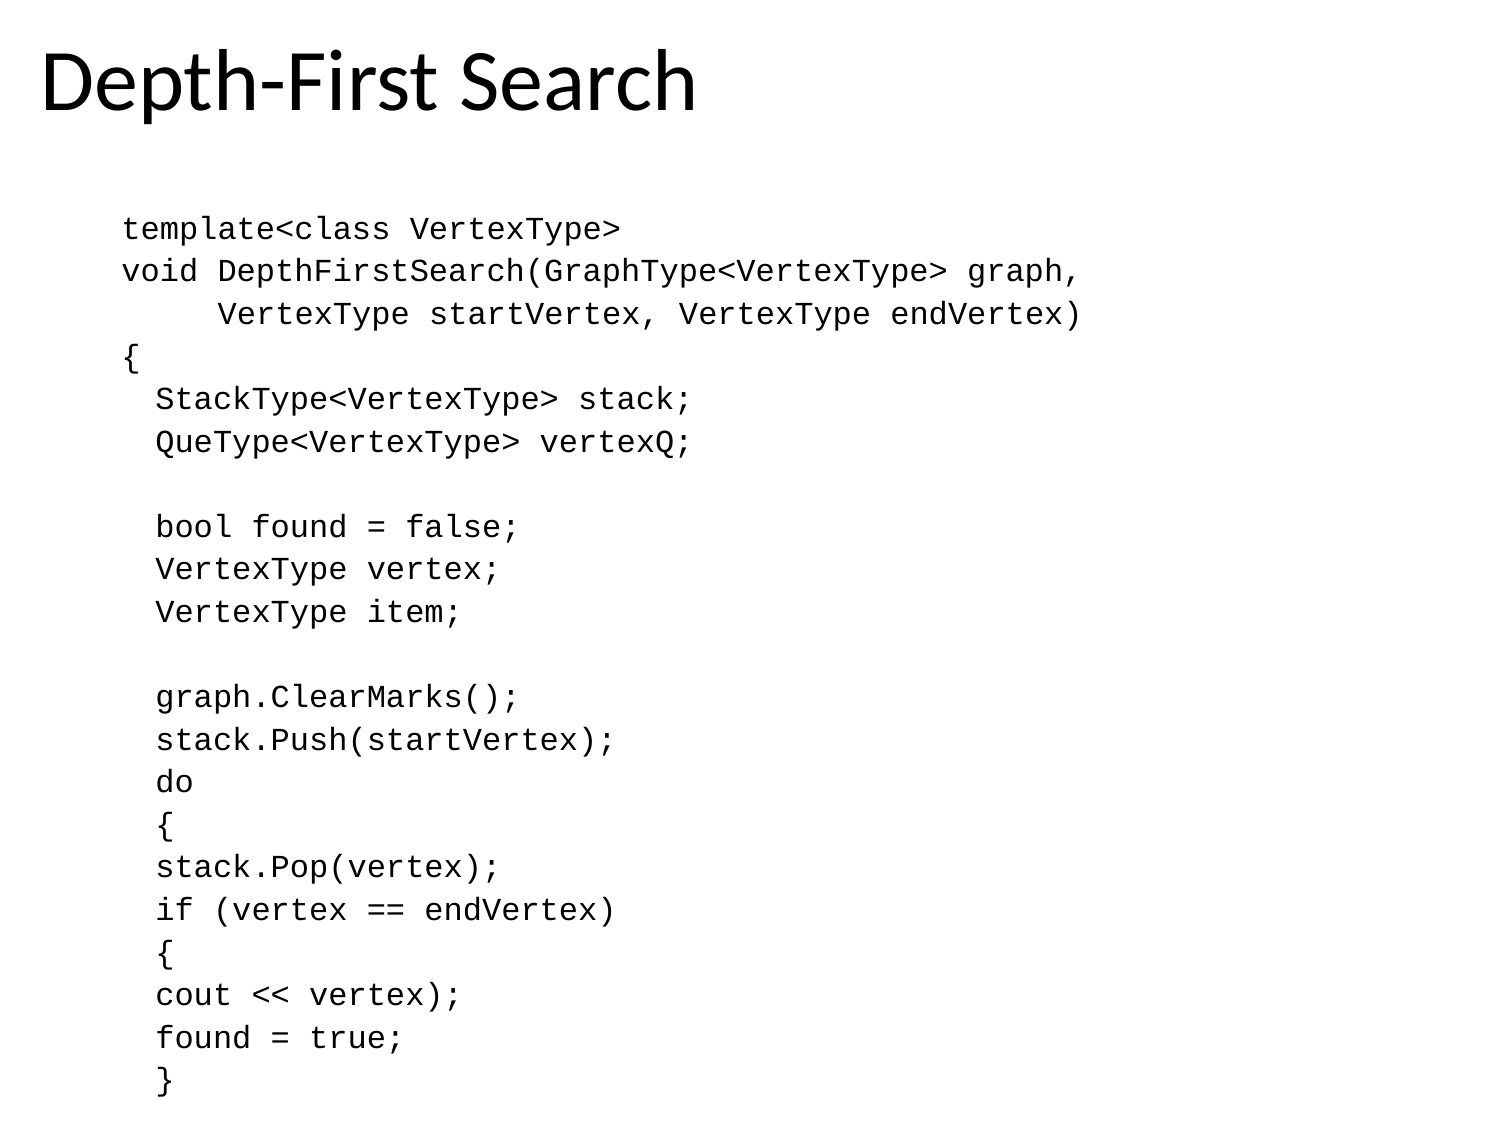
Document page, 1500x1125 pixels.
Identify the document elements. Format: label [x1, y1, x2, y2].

title [25, 26, 1469, 138]
list [38, 204, 1458, 1107]
